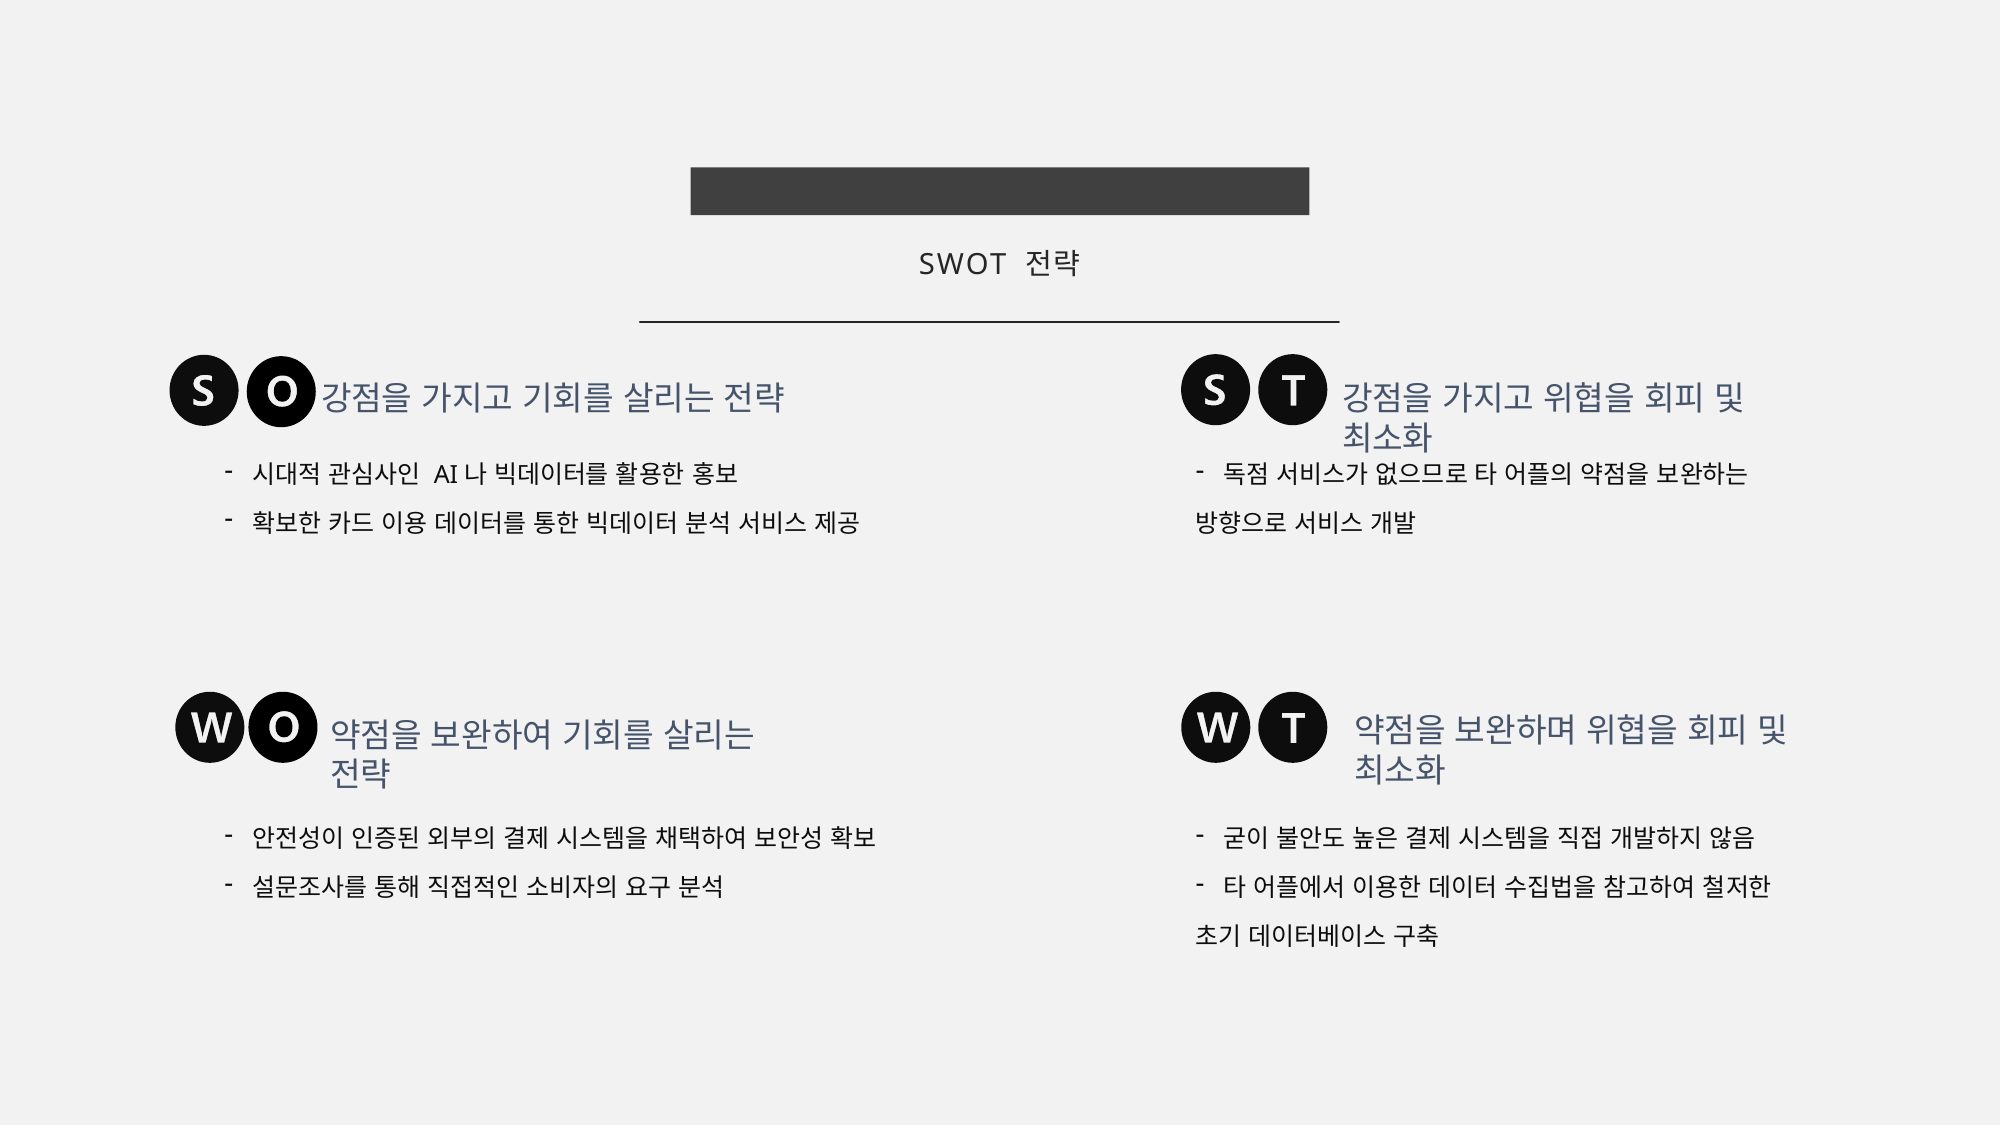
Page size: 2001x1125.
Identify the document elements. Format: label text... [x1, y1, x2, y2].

text_box [690, 166, 840, 216]
text_box 독점 서비스가 없으므로 타 어플의 약점을 보완하는 방향으로 서비스 개발 [1181, 448, 1890, 545]
text_box 안전성이 인증된 외부의 결제 시스템을 채택하여 보안성 확보 설문조사를 통해 직접적인 소비자의 요구 분석 [209, 813, 919, 909]
text_box [175, 691, 245, 763]
text_box [248, 691, 315, 763]
text_box [1181, 691, 1251, 763]
text_box [246, 356, 308, 428]
text_box [169, 354, 239, 426]
text_box 강점을 가지고 위협을 회피 및 최소화 [1327, 369, 1831, 448]
text_box 약점을 보완하며 위협을 회피 및 최소화 [1339, 701, 1892, 797]
text_box [1258, 354, 1327, 426]
text_box 시대적 관심사인 AI나 빅데이터를 활용한 홍보 확보한 카드 이용 데이터를 통한 빅데이터 분석 서비스 제공 [209, 448, 919, 545]
text_box 05. SWOT 도출 [840, 161, 1159, 216]
text_box [1258, 691, 1328, 763]
text_box 약점을 보완하여 기회를 살리는 전략 [315, 706, 794, 801]
text_box [1181, 354, 1251, 426]
text_box SWOT 전략 [904, 237, 1096, 288]
text_box 강점을 가지고 기회를 살리는 전략 [306, 369, 871, 425]
text_box 굳이 불안도 높은 결제 시스템을 직접 개발하지 않음 타 어플에서 이용한 데이터 수집법을 참고하여 철저한 초기 데이터베이스 구축 [1181, 813, 1890, 958]
text_box [1159, 166, 1310, 216]
